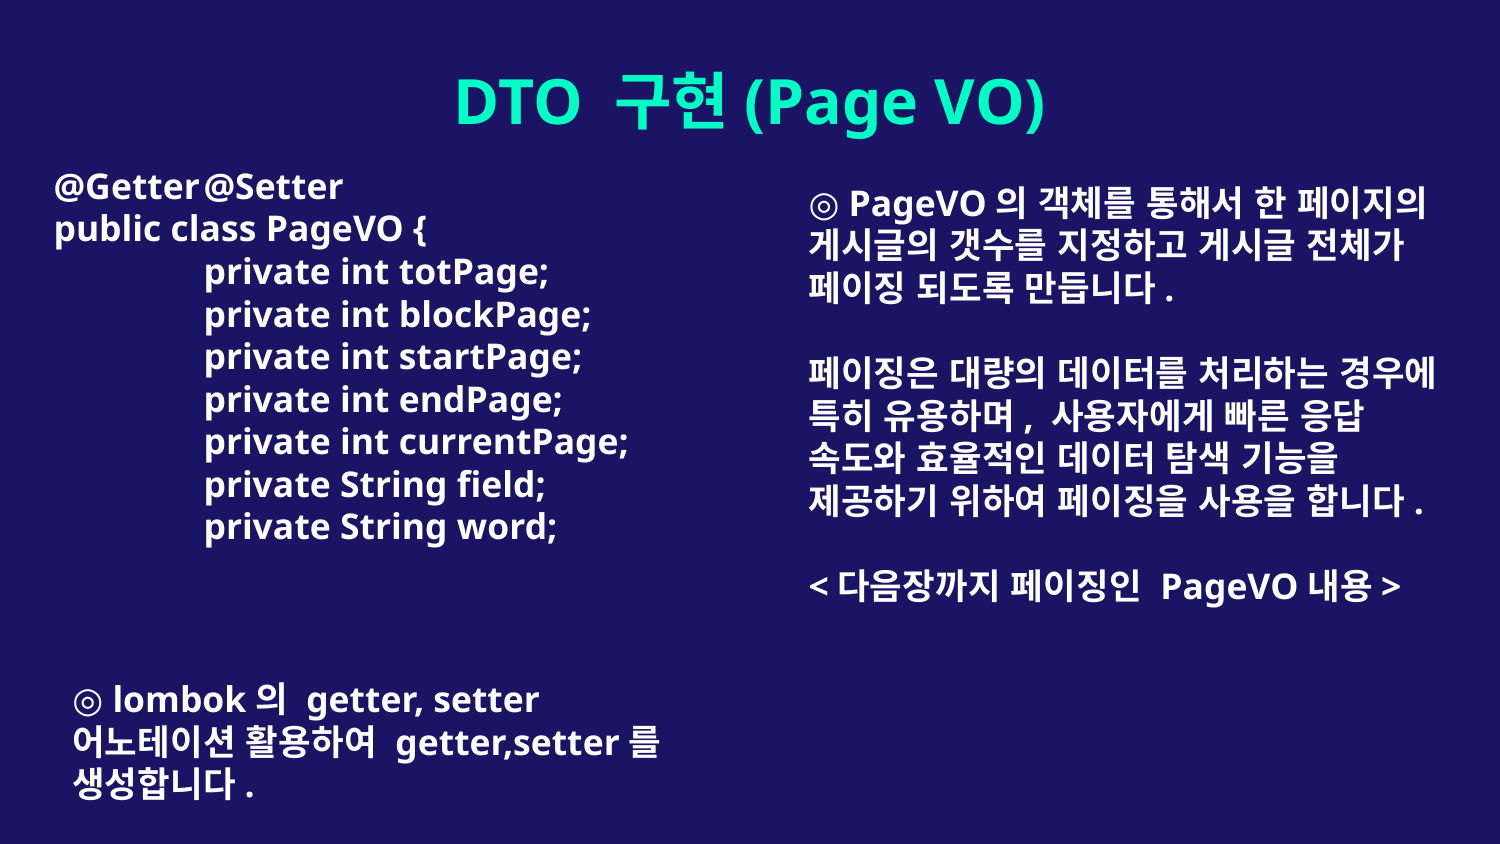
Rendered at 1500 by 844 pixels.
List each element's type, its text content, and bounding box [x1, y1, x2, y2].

title DTO 구현(Page VO) [209, 46, 1291, 157]
text_box ◎ PageVO의 객체를 통해서 한 페이지의 게시글의 갯수를 지정하고 게시글 전체가 페이징 되도록 만듭니다. 페이징은 대량의 데이터를 처리하는 경우에 특히 유용하며, 사용자에게 빠른 응답 속도와 효율적인 데이터 탐색 기능을 제공하기 위하여 페이징을 사용을 합니다. <다음장까지 페이징인 PageVO내용> [793, 173, 1467, 614]
text_box ◎ lombok의 getter, setter 어노테이션 활용하여 getter,setter를 생성합니다. [57, 669, 730, 813]
text_box @Getter @Setter public class PageVO { private int totPage; private int blockPage; private int startPage; private int endPage; private int currentPage; private String field; private String word; [38, 156, 712, 554]
